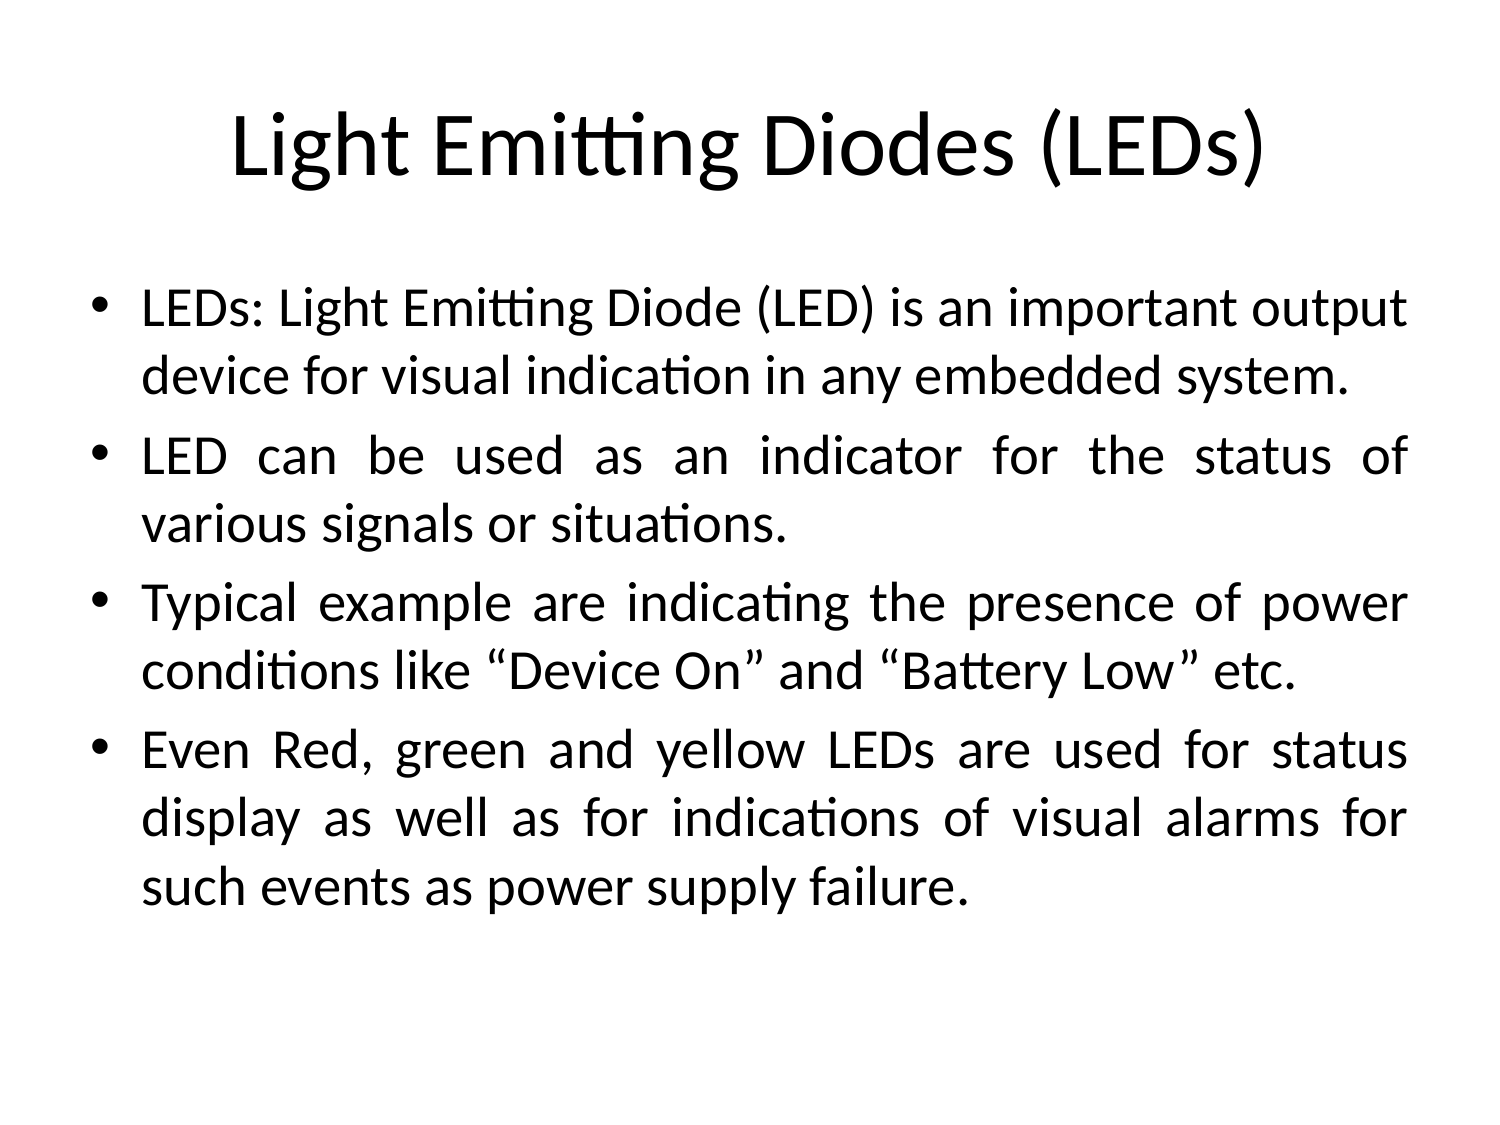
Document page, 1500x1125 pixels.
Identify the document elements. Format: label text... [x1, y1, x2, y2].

title Light Emitting Diodes (LEDs) [75, 45, 1425, 233]
list LEDs: Light Emitting Diode (LED) is an important output device for visual indication in any embedded system. LED can be used as an indicator for the status of various signals or situations. Typical example are indicating the presence of power conditions like “Device On” and “Battery Low” etc. Even Red, green and yellow LEDs are used for status display as well as for indications of visual alarms for such events as power supply failure. [75, 262, 1425, 1005]
